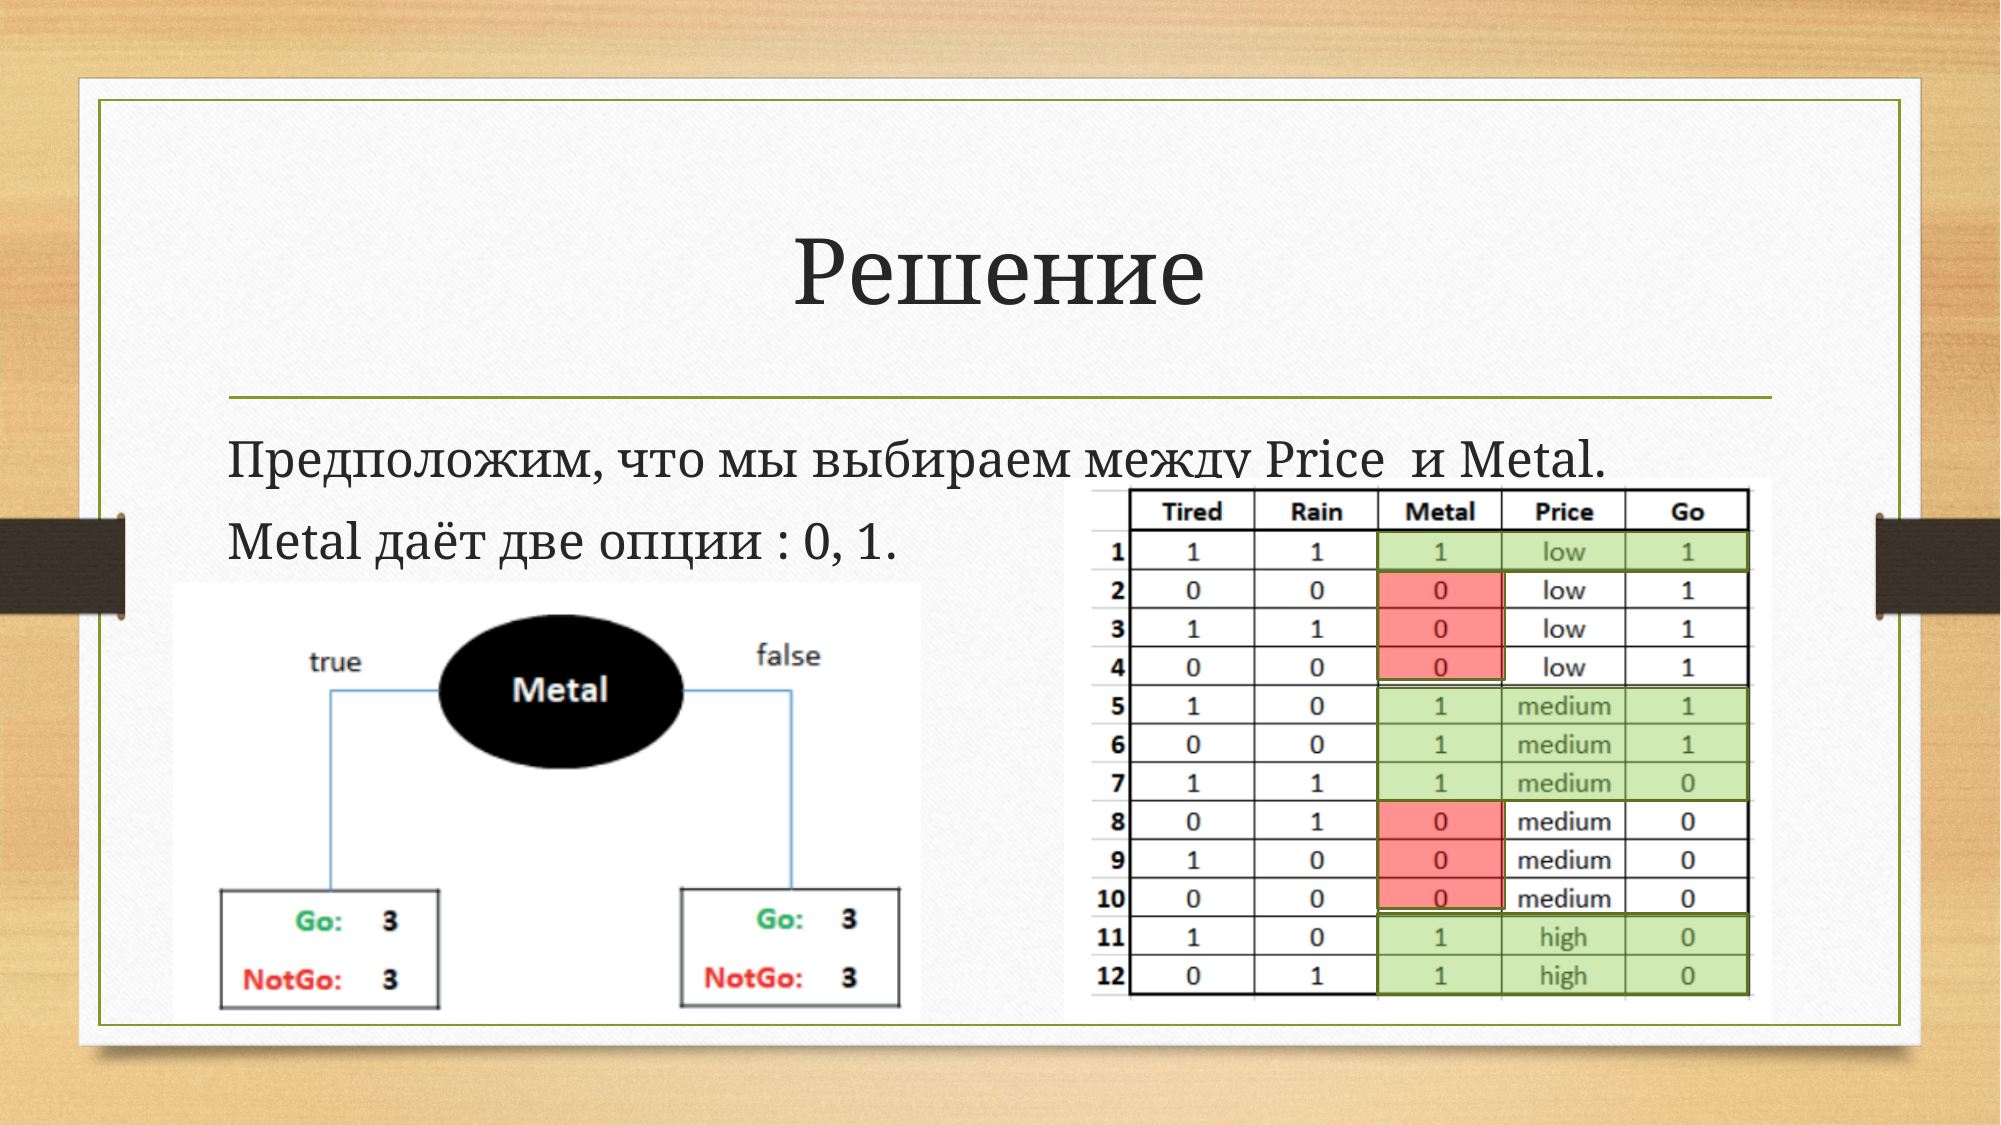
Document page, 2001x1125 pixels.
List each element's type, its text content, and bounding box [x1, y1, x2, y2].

list Предположим, что мы выбираем между Price и Metal. Metal даёт две опции : 0, 1. [212, 419, 1788, 964]
picture [0, 0, 2001, 1125]
title Решение [212, 161, 1788, 375]
